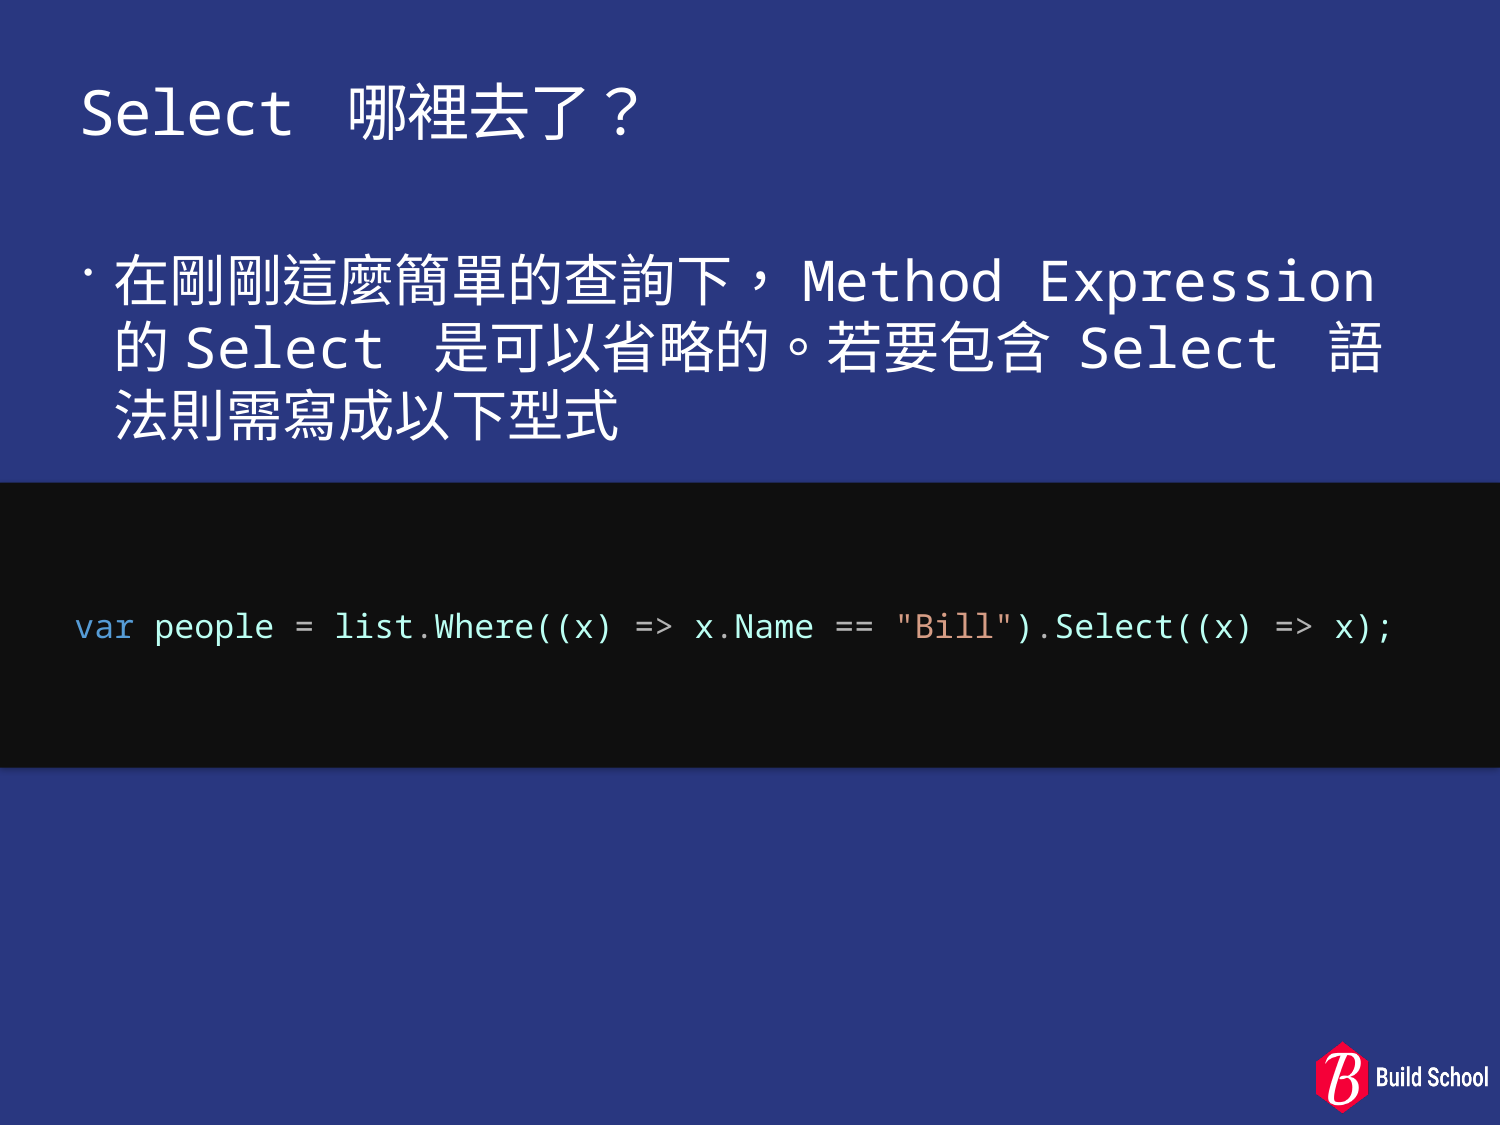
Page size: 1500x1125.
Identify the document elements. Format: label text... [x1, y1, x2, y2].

text_box var people = list.Where((x) => x.Name == "Bill").Select((x) => x); [59, 597, 1410, 653]
title Select 哪裡去了？ [63, 73, 1436, 197]
picture [1316, 1041, 1488, 1114]
list 在剛剛這麼簡單的查詢下，Method Expression 的Select 是可以省略的。若要包含 Select 語法則需寫成以下型式 [63, 237, 1436, 456]
text_box [0, 482, 1500, 768]
